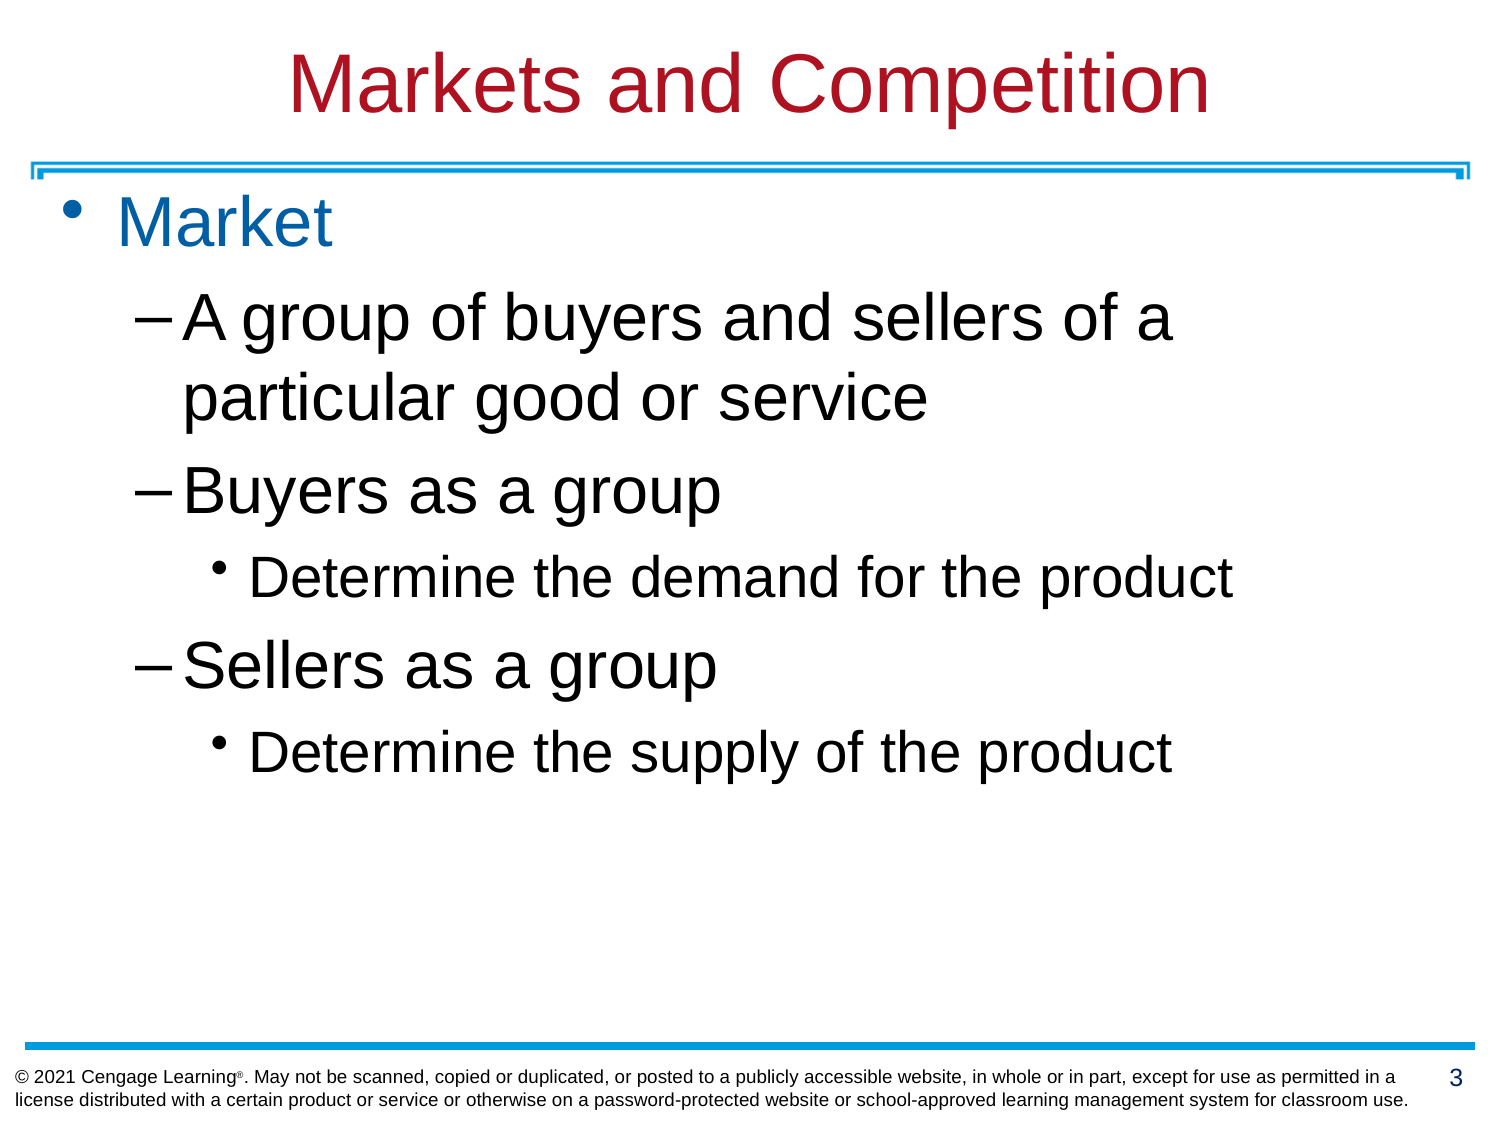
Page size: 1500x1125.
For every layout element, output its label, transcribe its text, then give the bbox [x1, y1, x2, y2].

slide_number 3 [1425, 1052, 1500, 1117]
picture [25, 158, 1475, 186]
title Markets and Competition [0, 0, 1500, 158]
list Market A group of buyers and sellers of a particular good or service Buyers as a group Determine the demand for the product Sellers as a group Determine the supply of the product [45, 168, 1455, 1053]
text_box © 2021 Cengage Learning®. May not be scanned, copied or duplicated, or posted to a publicly accessible website, in whole or in part, except for use as permitted in a license distributed with a certain product or service or otherwise on a password-protected website or school-approved learning management system for classroom use. [0, 1049, 1425, 1125]
